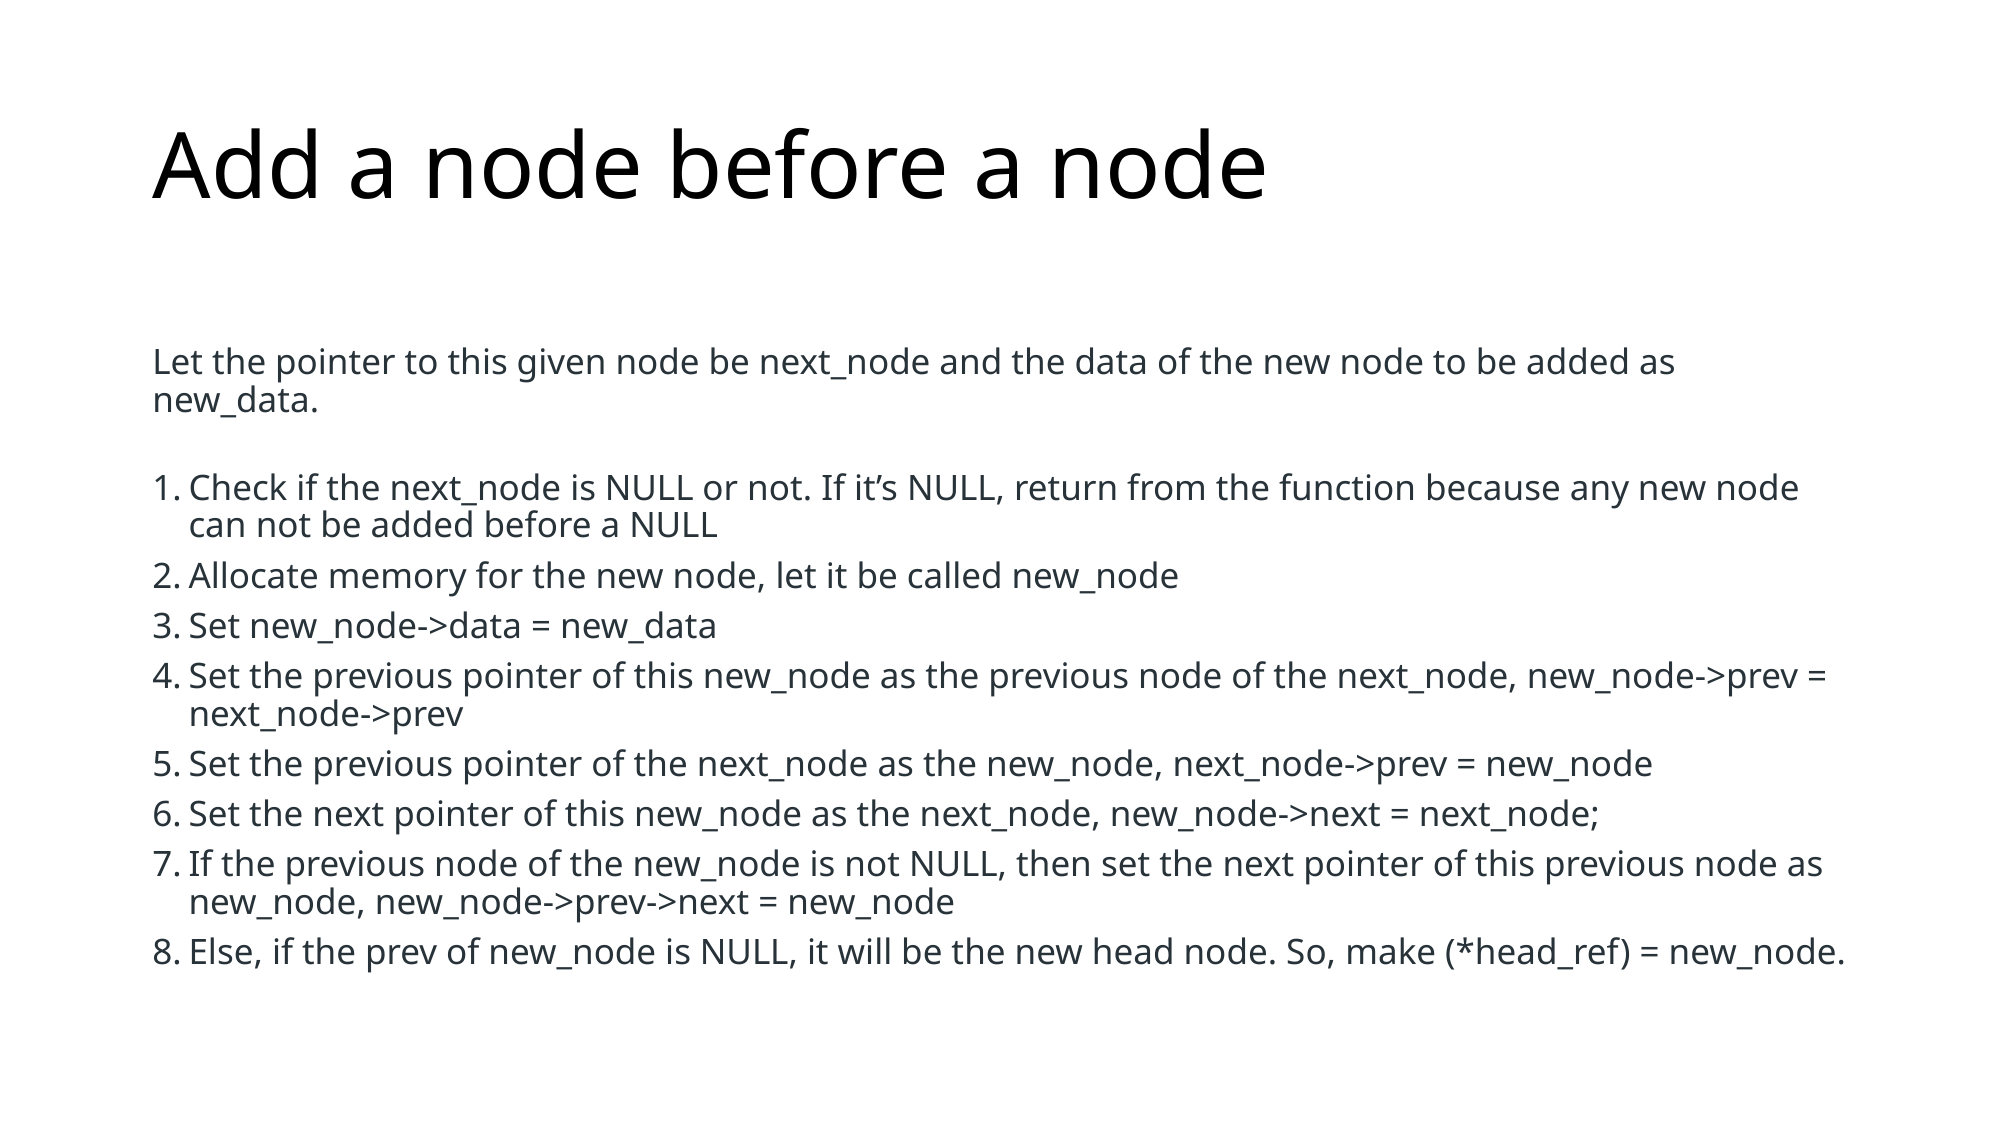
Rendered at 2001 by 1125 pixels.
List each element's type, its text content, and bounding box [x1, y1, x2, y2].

title Add a node before a node [137, 59, 1863, 278]
list Let the pointer to this given node be next_node and the data of the new node to be added as new_data. Check if the next_node is NULL or not. If it’s NULL, return from the function because any new node can not be added before a NULL Allocate memory for the new node, let it be called new_node Set new_node->data = new_data Set the previous pointer of this new_node as the previous node of the next_node, new_node->prev = next_node->prev Set the previous pointer of the next_node as the new_node, next_node->prev = new_node Set the next pointer of this new_node as the next_node, new_node->next = next_node; If the previous node of the new_node is not NULL, then set the next pointer of this previous node as new_node, new_node->prev->next = new_node Else, if the prev of new_node is NULL, it will be the new head node. So, make (*head_ref) = new_node. [137, 299, 1863, 1014]
